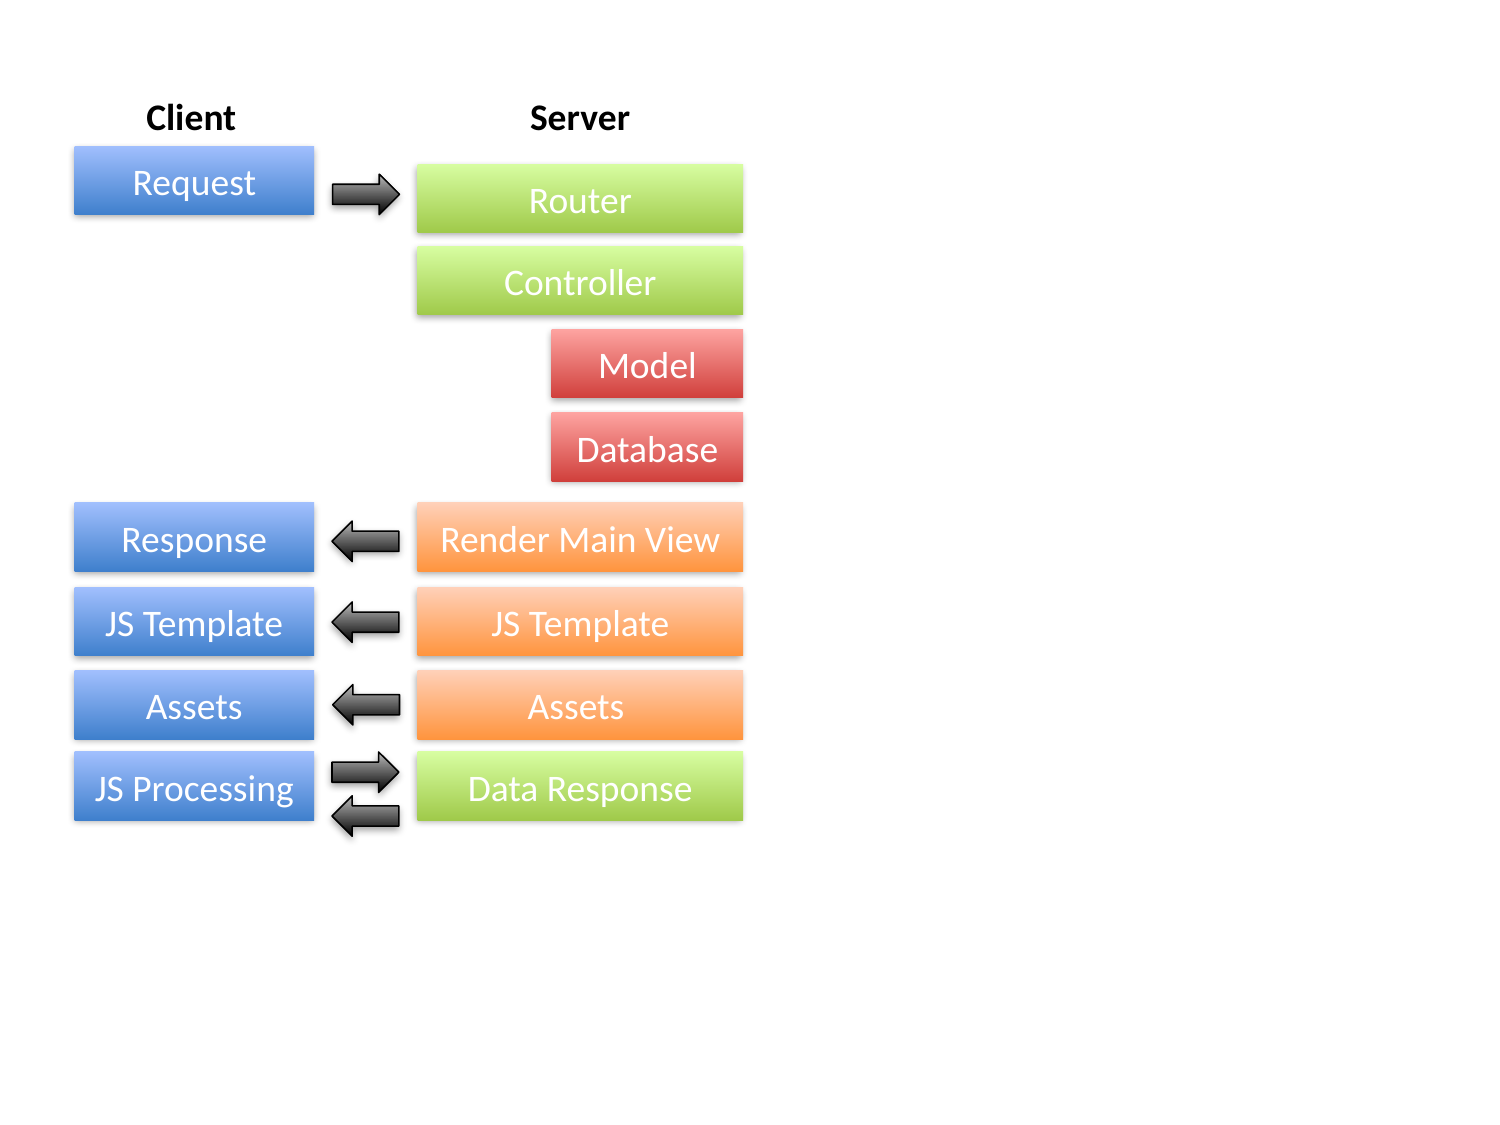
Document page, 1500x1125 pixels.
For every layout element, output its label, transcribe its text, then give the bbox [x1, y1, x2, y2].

text_box Request [74, 146, 315, 215]
text_box JS Template [74, 587, 315, 656]
text_box JS Template [417, 587, 744, 656]
text_box Controller [417, 246, 744, 315]
text_box Client [131, 85, 252, 146]
text_box Response [74, 502, 315, 572]
text_box Render Main View [417, 502, 744, 572]
text_box [331, 795, 400, 837]
text_box [331, 173, 401, 216]
text_box [331, 601, 400, 644]
text_box Assets [417, 670, 744, 740]
text_box Assets [74, 670, 315, 740]
text_box Database [551, 412, 744, 482]
text_box Model [551, 329, 744, 398]
text_box [331, 751, 400, 794]
text_box Data Response [417, 751, 744, 821]
text_box JS Processing [74, 751, 315, 821]
text_box [332, 683, 401, 726]
text_box Router [417, 164, 744, 233]
text_box Server [515, 85, 646, 146]
text_box [331, 520, 400, 563]
